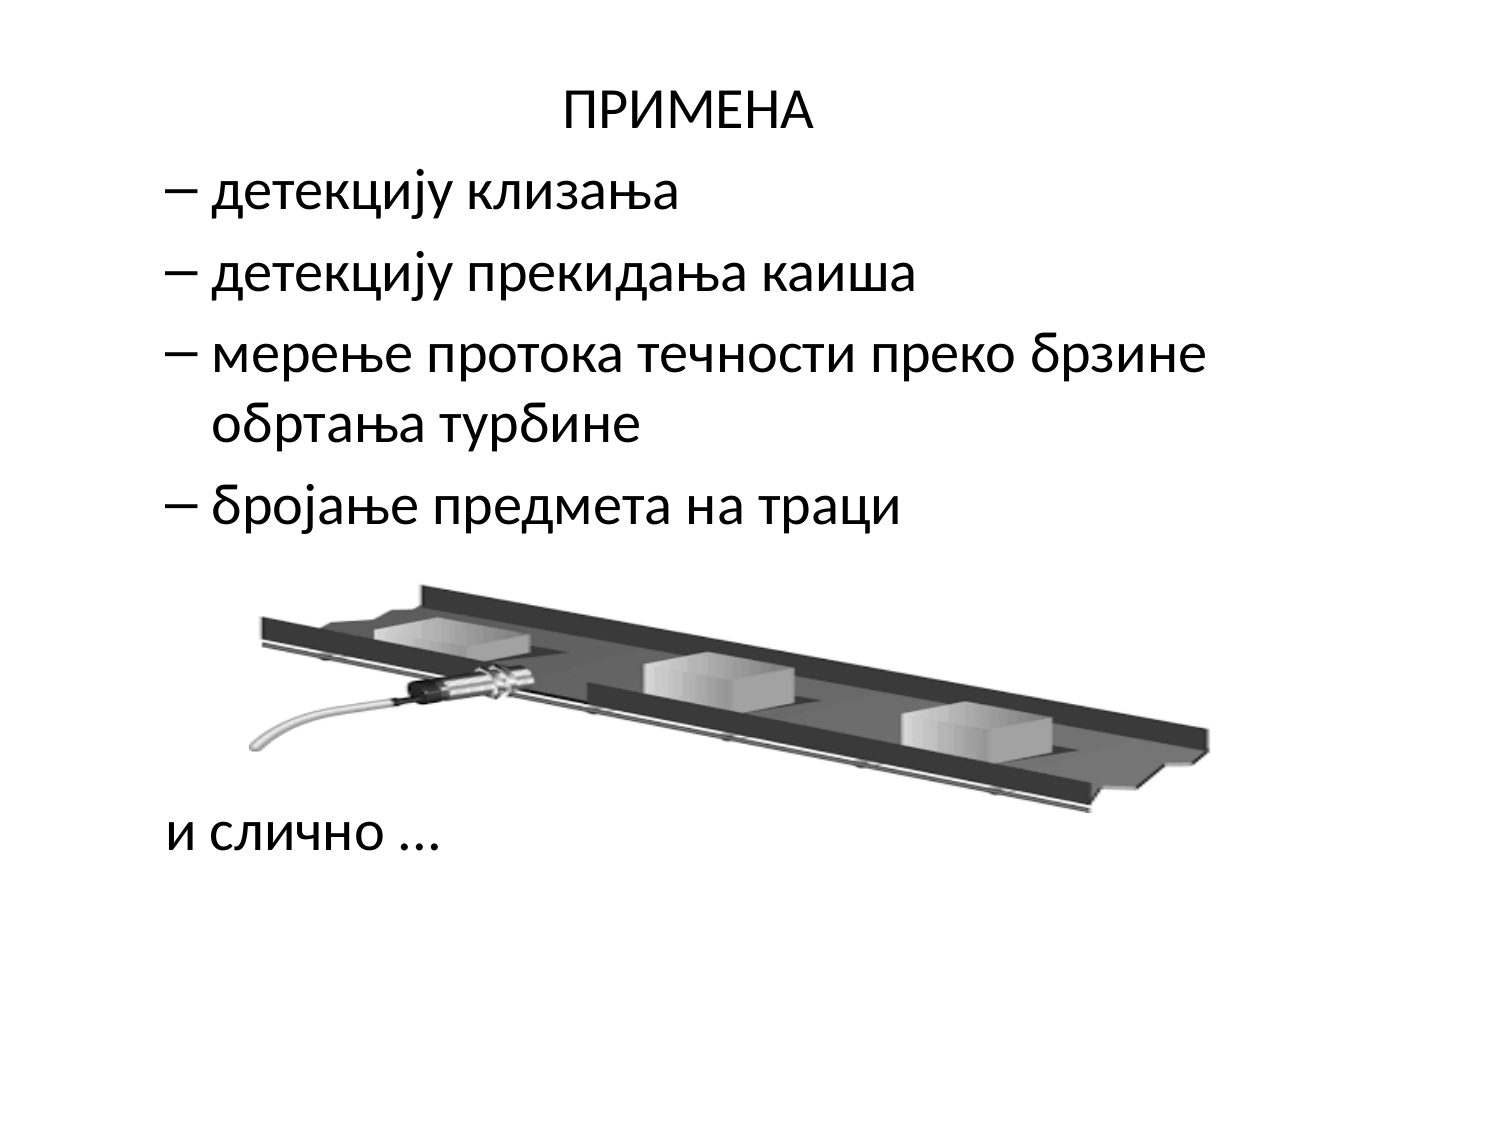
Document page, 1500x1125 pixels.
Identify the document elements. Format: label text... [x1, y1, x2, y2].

list ПРИМЕНА детекцију клизања детекцију прекидања каиша мерење протока течности преко брзине обртања турбине бројање предмета на траци и слично ... [75, 62, 1425, 1005]
picture [249, 582, 1213, 813]
